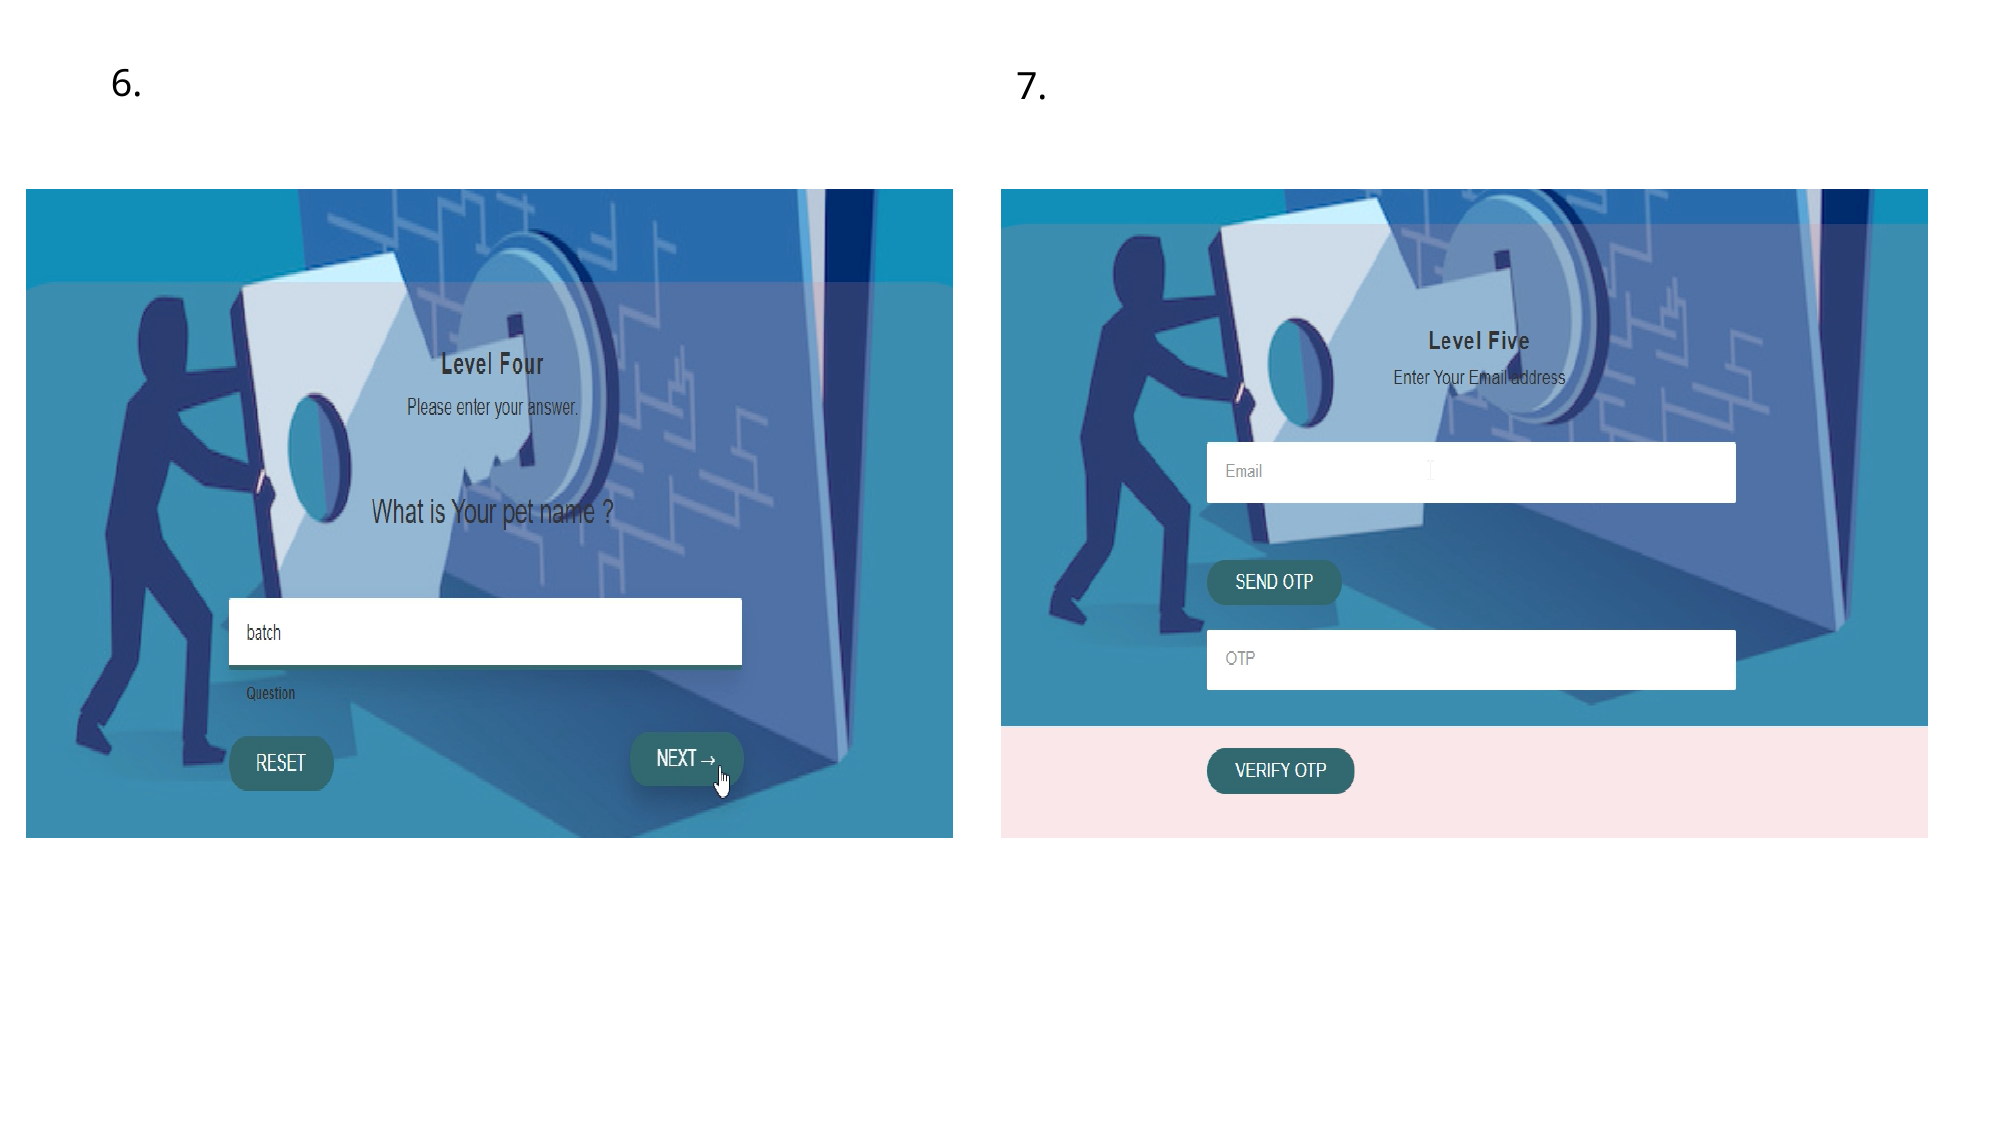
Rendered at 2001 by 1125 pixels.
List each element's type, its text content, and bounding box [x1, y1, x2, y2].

picture [26, 189, 953, 838]
text_box 6. [96, 51, 262, 111]
picture [1001, 189, 1928, 838]
text_box 7. [1001, 55, 1154, 115]
